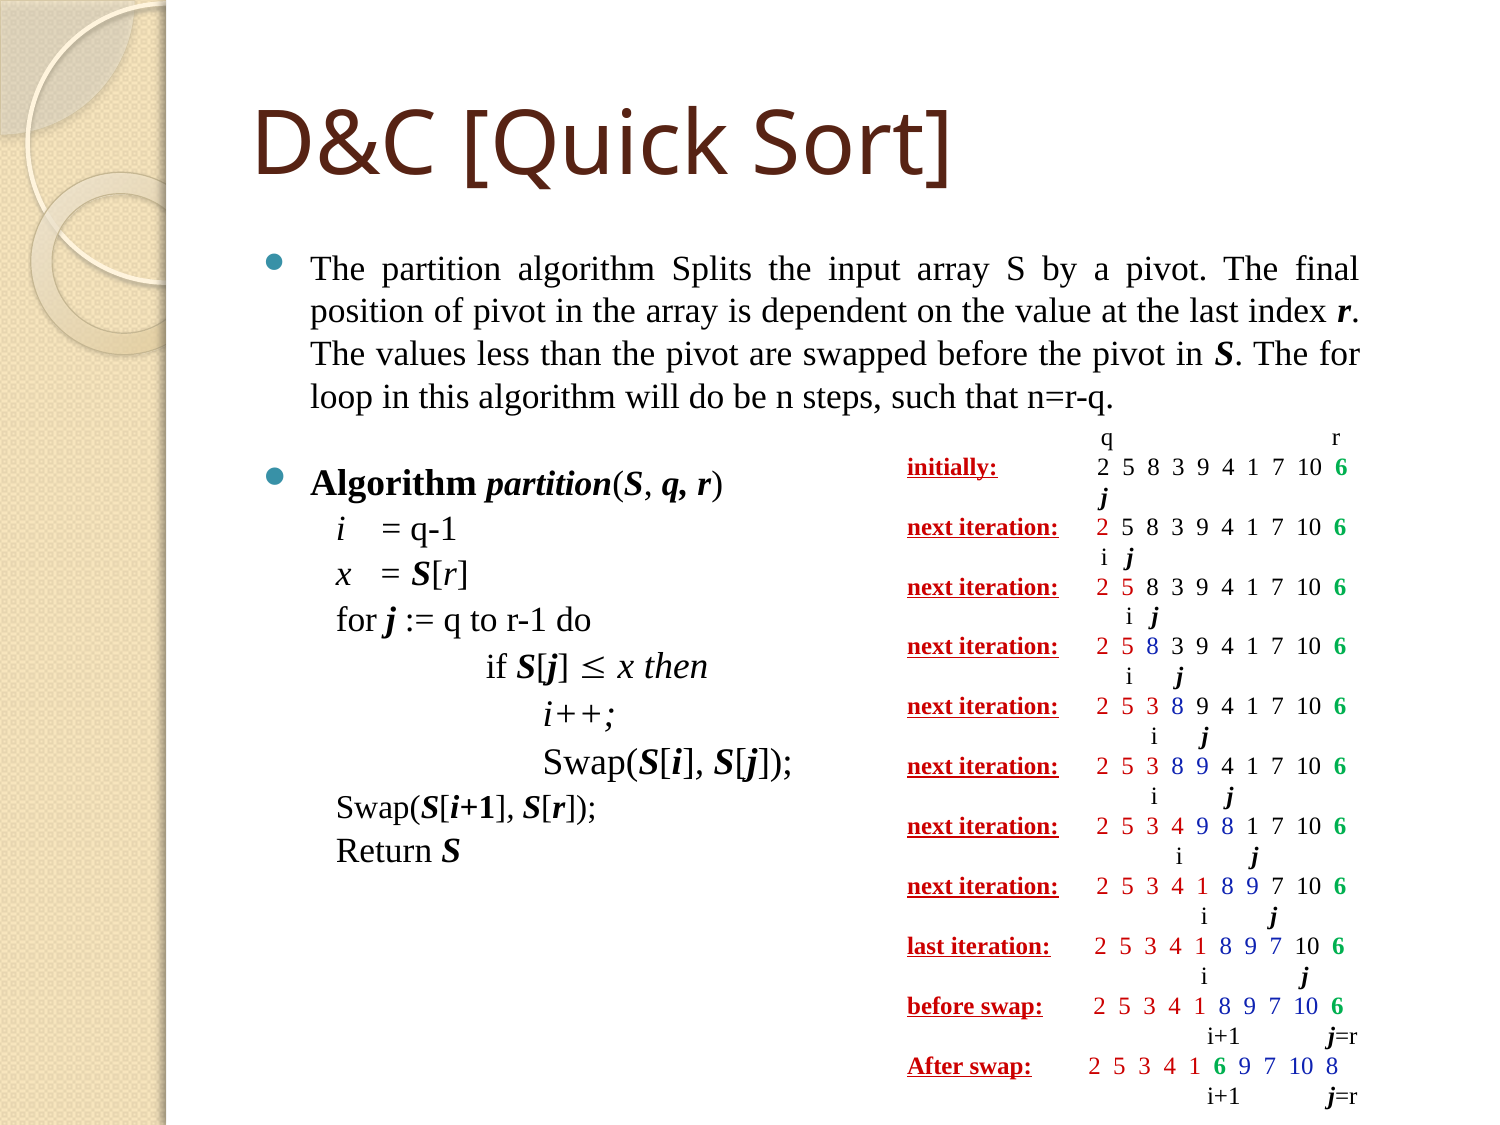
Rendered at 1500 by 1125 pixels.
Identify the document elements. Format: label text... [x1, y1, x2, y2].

title D&C [Quick Sort] [235, 45, 1466, 233]
text_box q r initially: 2 5 8 3 9 4 1 7 10 6 j next iteration: 2 5 8 3 9 4 1 7 10 6 i j next iteration: 2 5 8 3 9 4 1 7 10 6 i j next iteration: 2 5 8 3 9 4 1 7 10 6 i j next iteration: 2 5 3 8 9 4 1 7 10 6 i j next iteration: 2 5 3 8 9 4 1 7 10 6 i j next iteration: 2 5 3 4 9 8 1 7 10 6 i j next iteration: 2 5 3 4 1 8 9 7 10 6 i j last iteration: 2 5 3 4 1 8 9 7 10 6 i j before swap: 2 5 3 4 1 8 9 7 10 6 i+1 j=r After swap: 2 5 3 4 1 6 9 7 10 8 i+1 j=r [892, 413, 1373, 1117]
list The partition algorithm Splits the input array S by a pivot. The final position of pivot in the array is dependent on the value at the last index r. The values less than the pivot are swapped before the pivot in S. The for loop in this algorithm will do be n steps, such that n=r-q. Algorithm partition(S, q, r) i = q-1 x = S[r] for j := q to r-1 do if S[j]  x then i++; Swap(S[i], S[j]); Swap(S[i+1], S[r]); Return S [235, 237, 1375, 1050]
